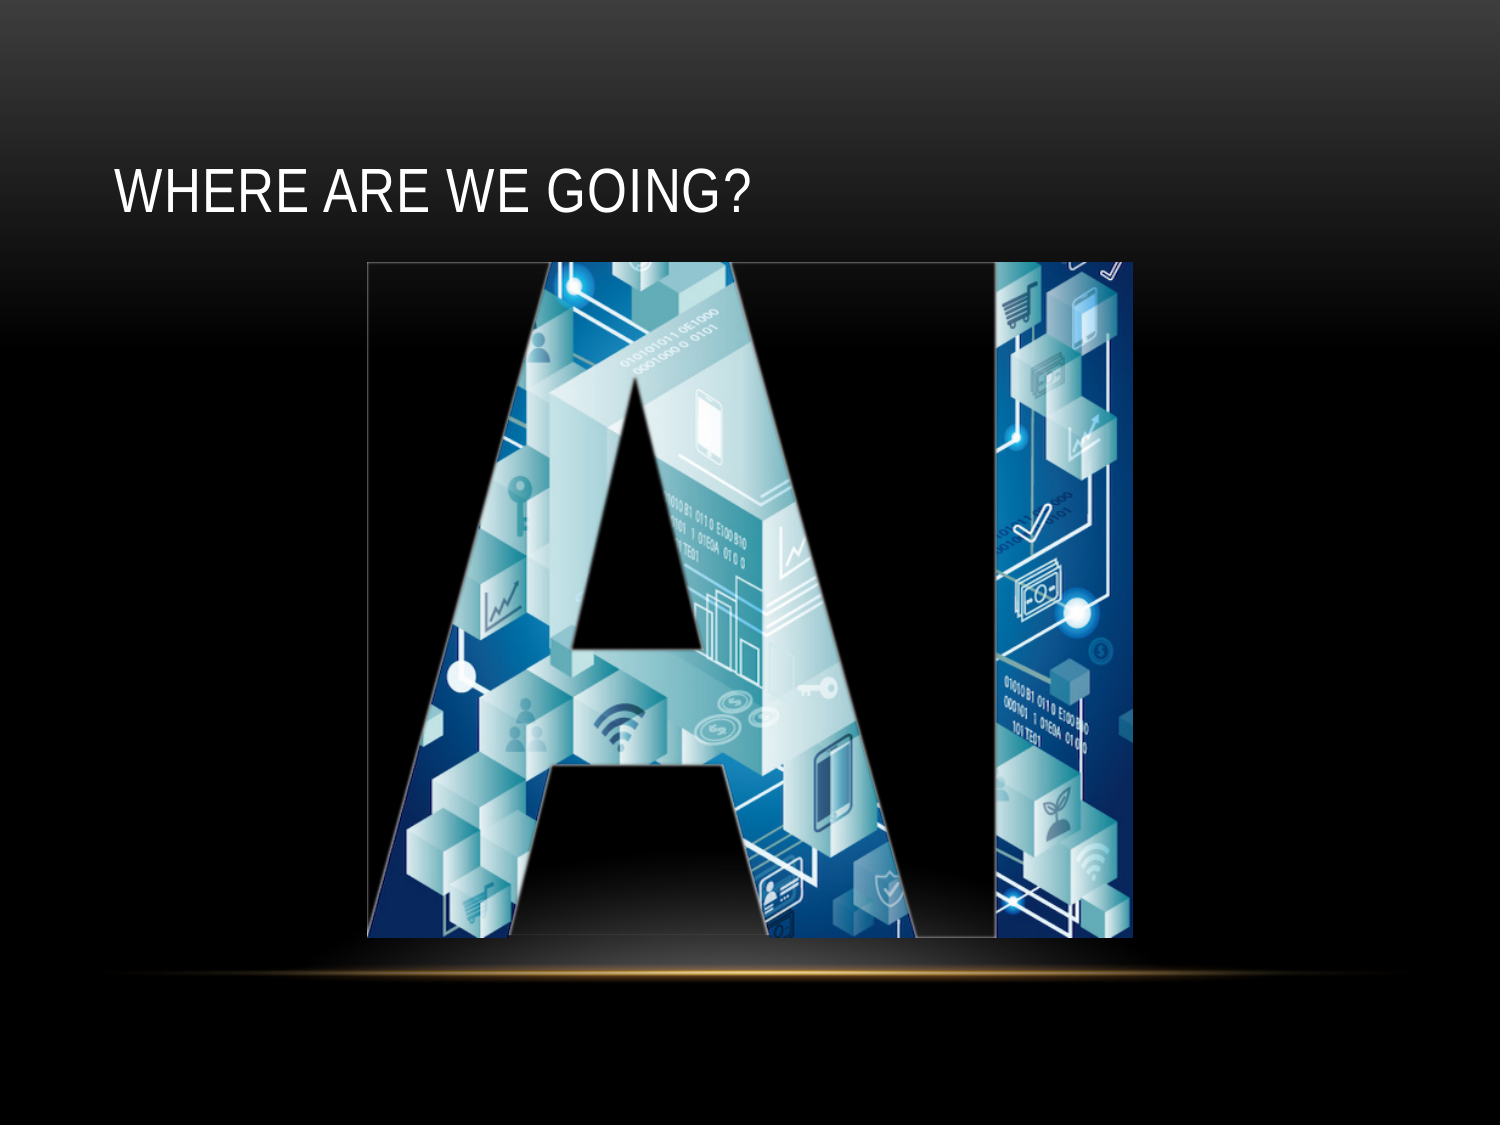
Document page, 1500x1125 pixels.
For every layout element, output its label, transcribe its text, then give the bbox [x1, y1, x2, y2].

picture [0, 0, 1500, 1125]
title Where are we going? [99, 45, 1400, 233]
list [367, 262, 1133, 938]
